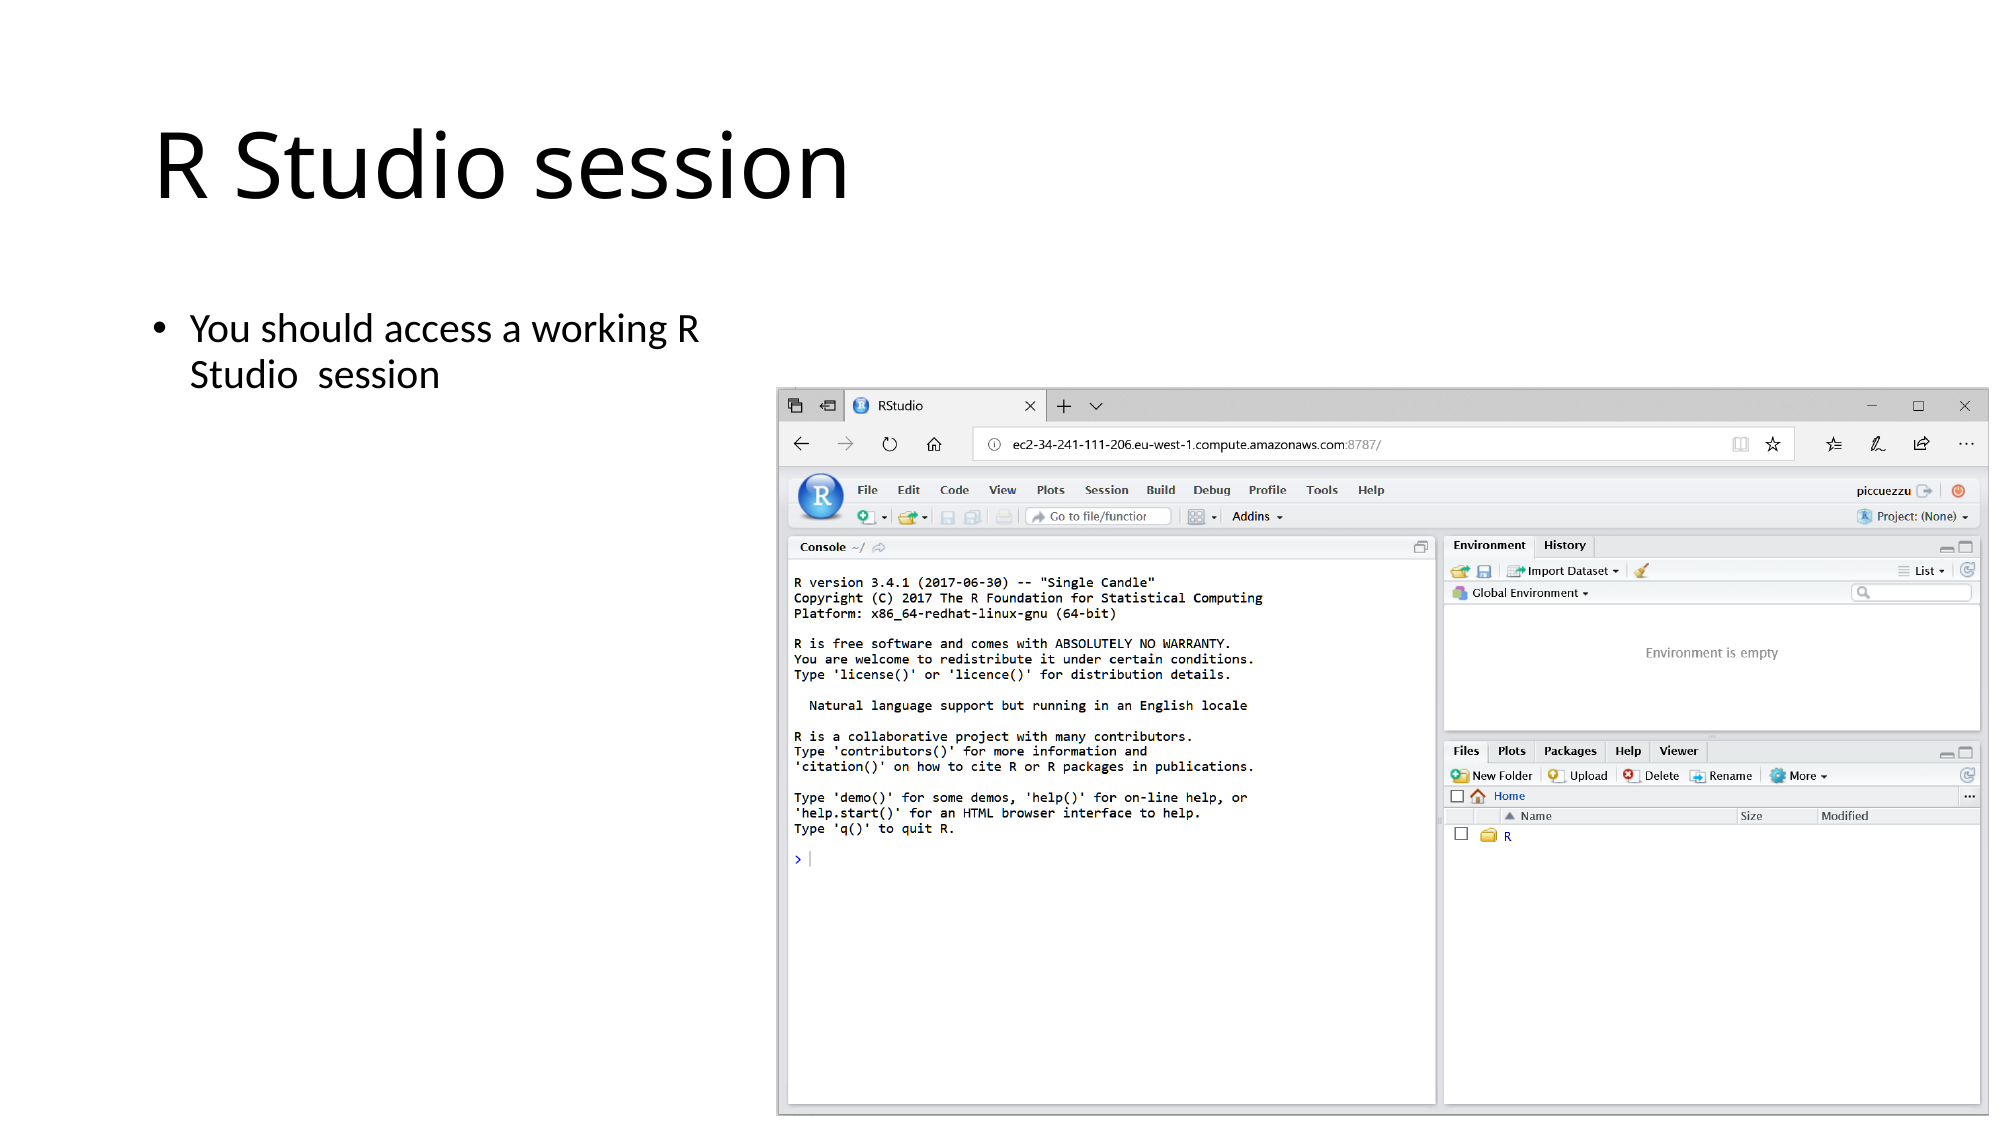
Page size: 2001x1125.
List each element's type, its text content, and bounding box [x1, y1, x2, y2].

title R Studio session [137, 59, 1863, 278]
picture [776, 387, 1989, 1116]
list You should access a working R Studio session [137, 299, 770, 1014]
